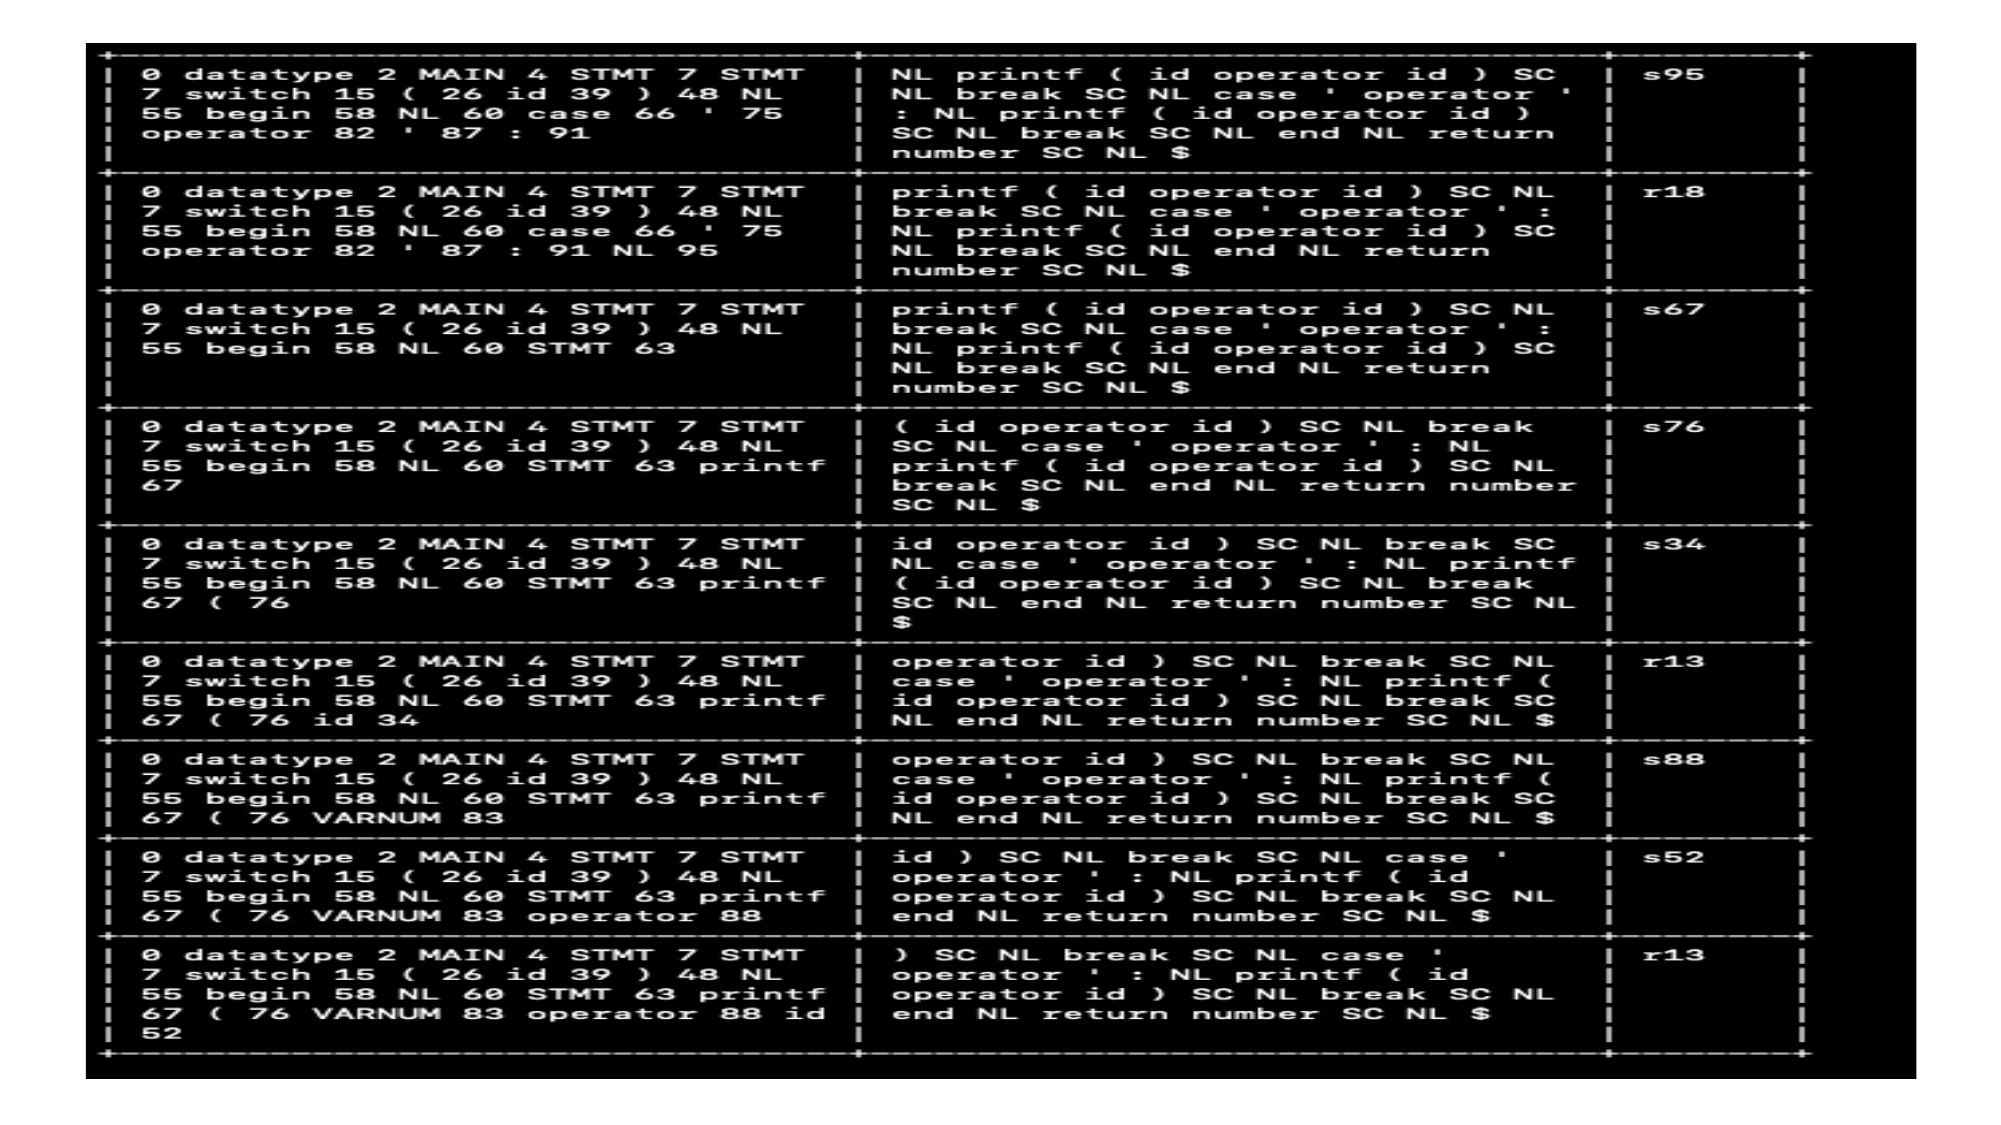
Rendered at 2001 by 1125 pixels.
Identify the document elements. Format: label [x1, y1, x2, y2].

list [85, 43, 1917, 1079]
